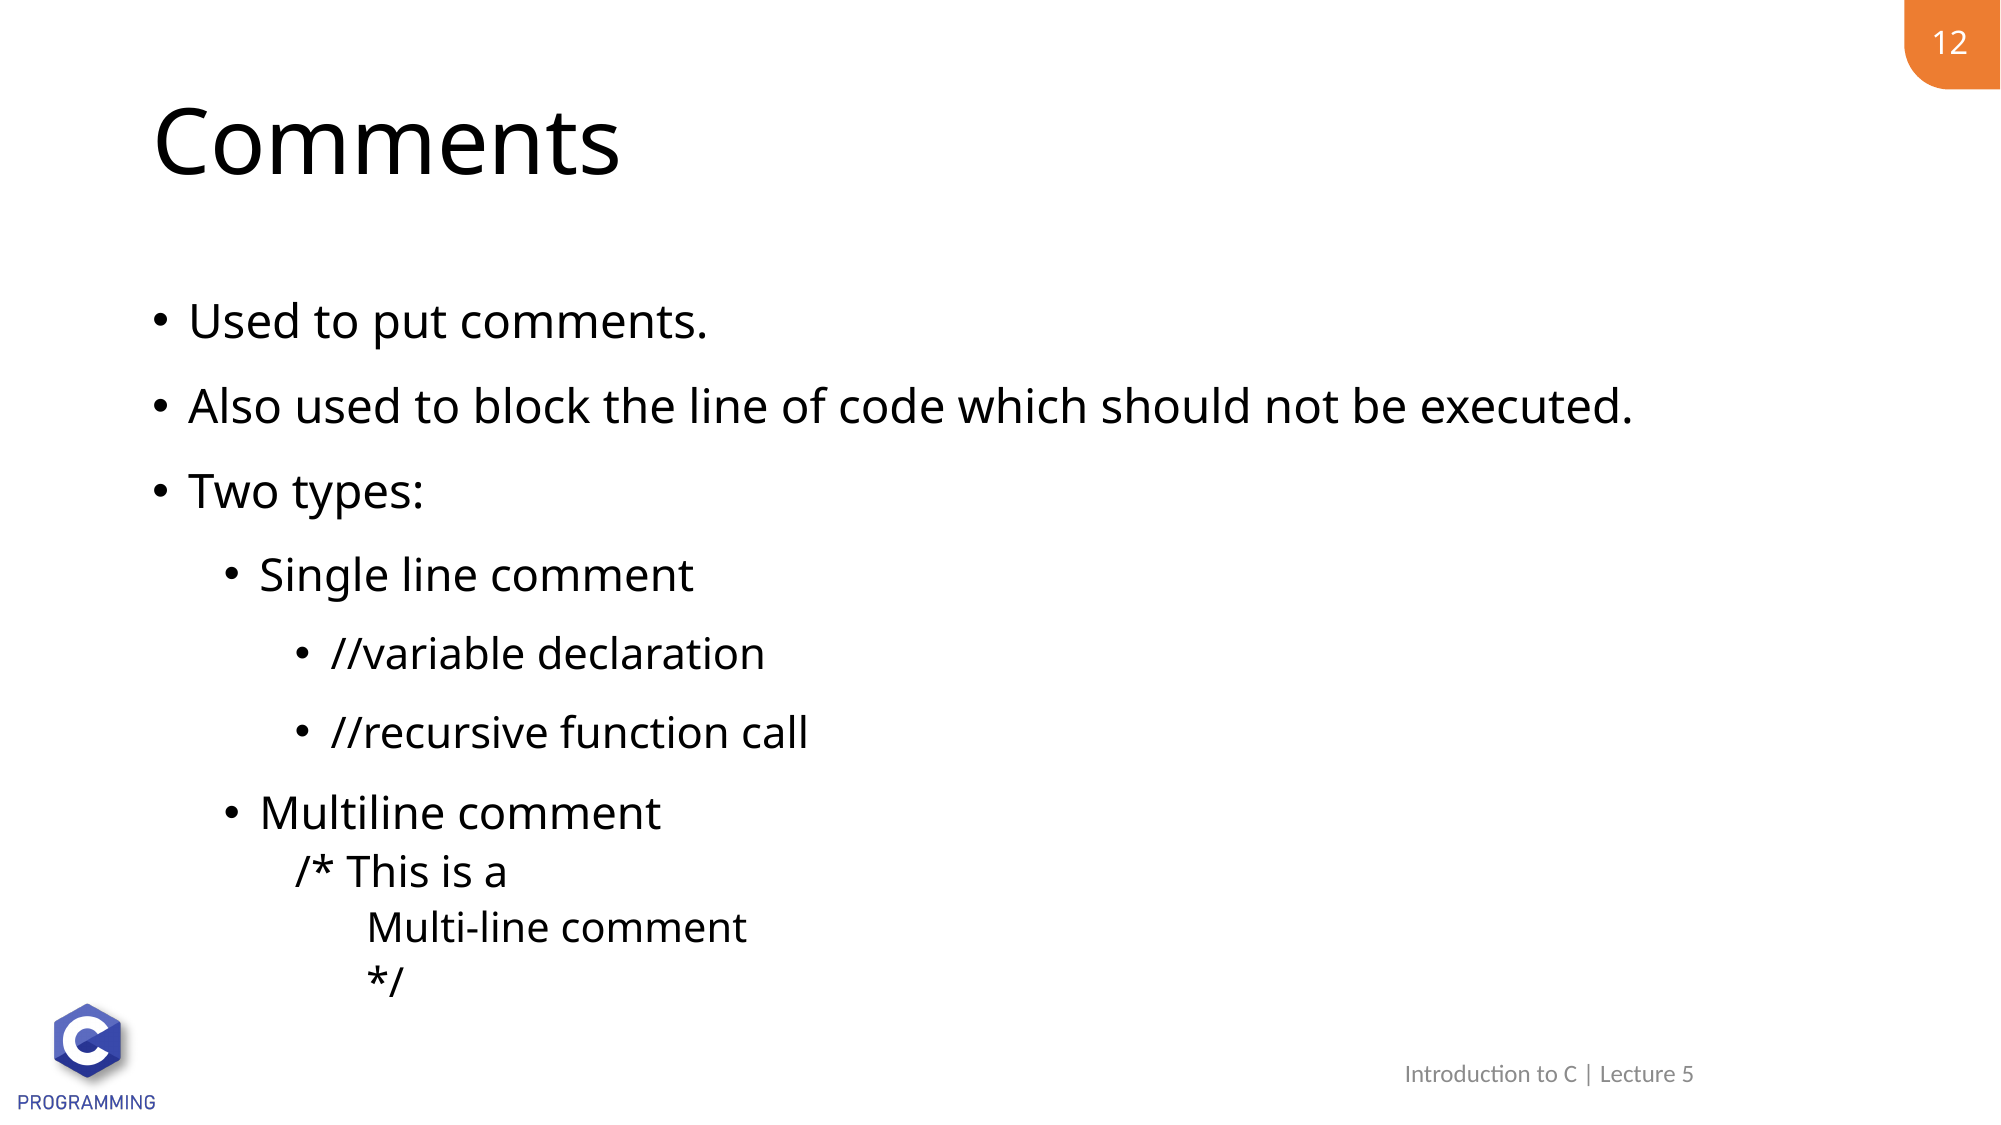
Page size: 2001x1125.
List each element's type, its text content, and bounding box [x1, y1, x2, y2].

list Used to put comments. Also used to block the line of code which should not be executed. Two types: Single line comment //variable declaration //recursive function call Multiline comment /* This is a Multi-line comment */ [137, 254, 1863, 1014]
picture [0, 993, 168, 1125]
title Comments [137, 59, 1863, 231]
slide_number 12 [1887, 14, 1984, 75]
footer Introduction to C | Lecture 5 [1212, 1042, 1888, 1103]
